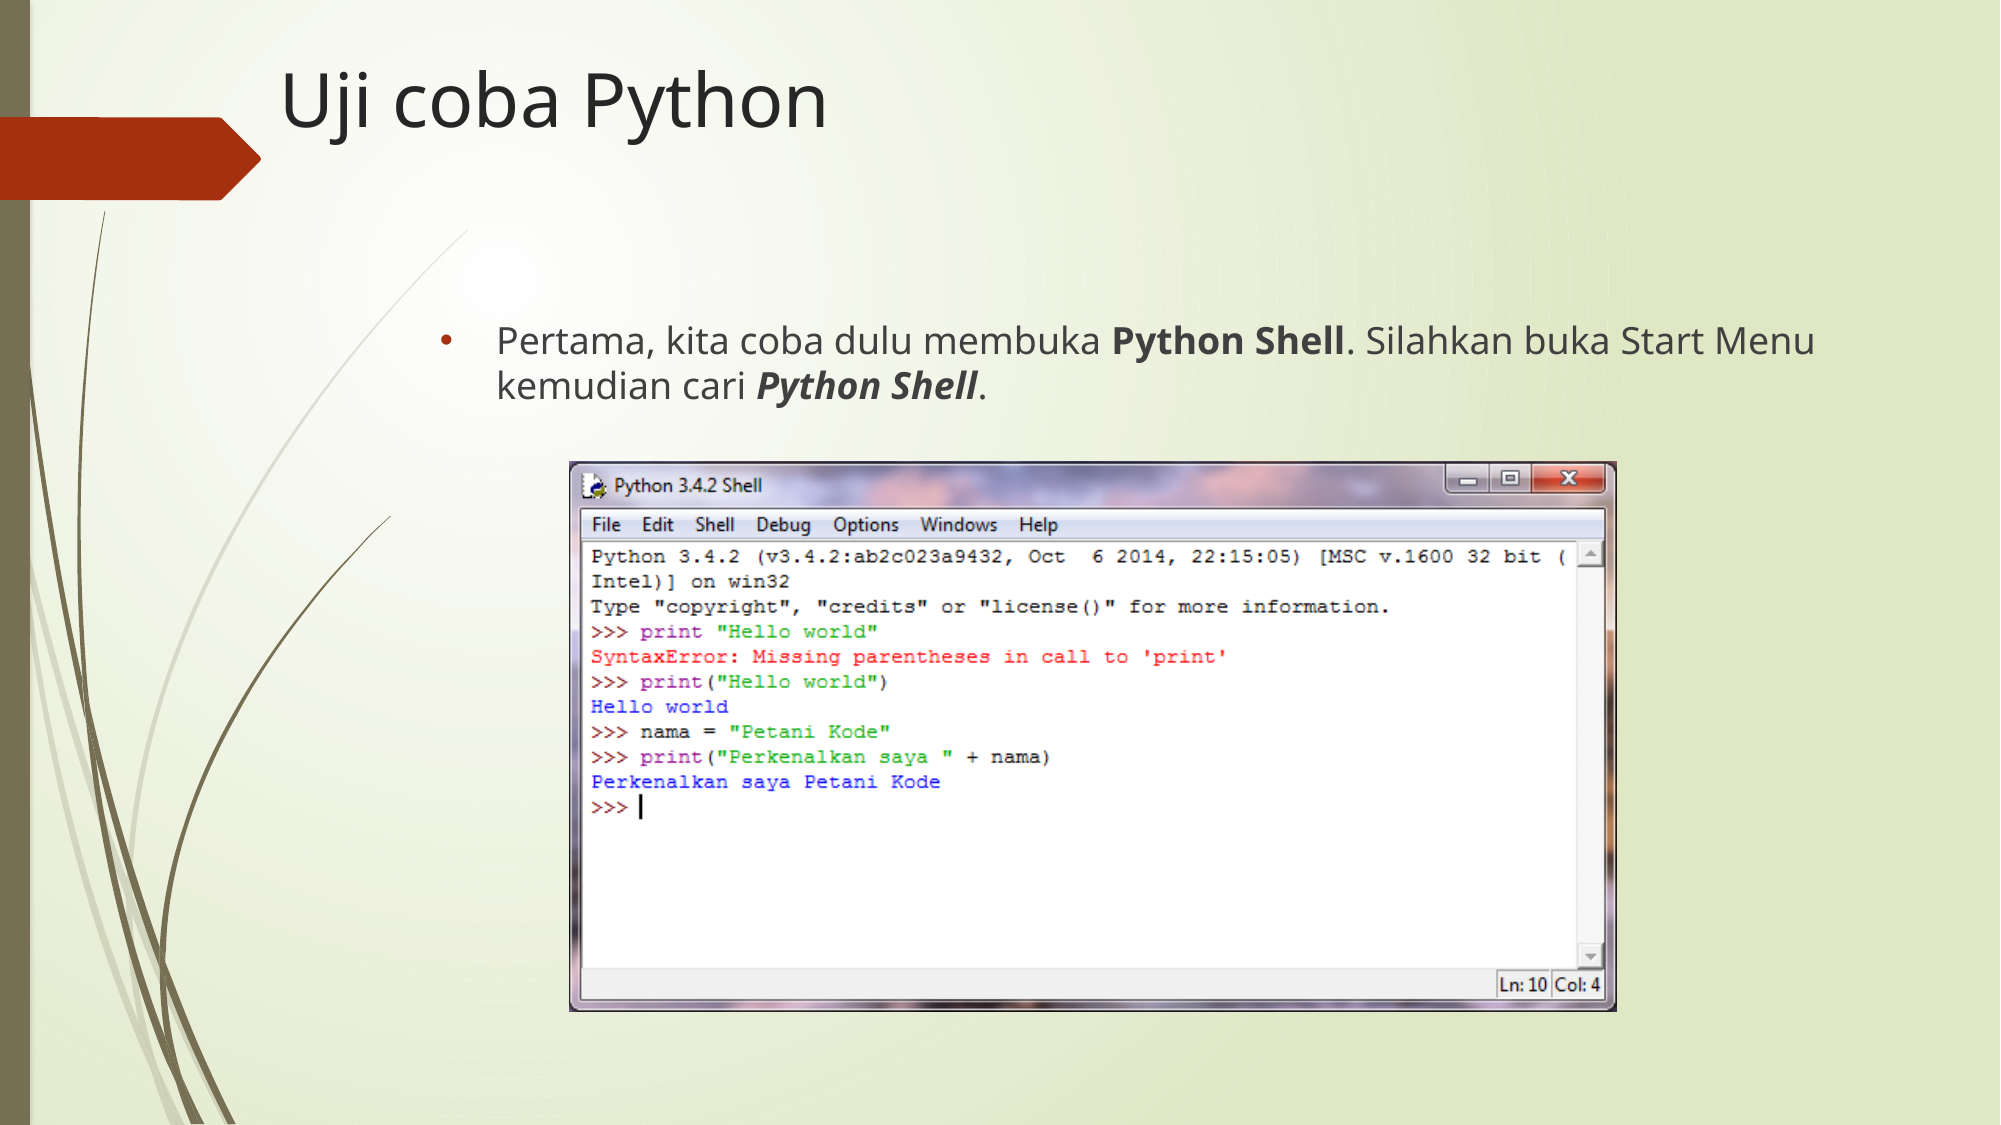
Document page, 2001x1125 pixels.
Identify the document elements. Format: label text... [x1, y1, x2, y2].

title Uji coba Python [264, 45, 1727, 256]
picture [569, 461, 1617, 1012]
list Pertama, kita coba dulu membuka Python Shell. Silahkan buka Start Menu kemudian cari Python Shell. [424, 309, 1888, 930]
